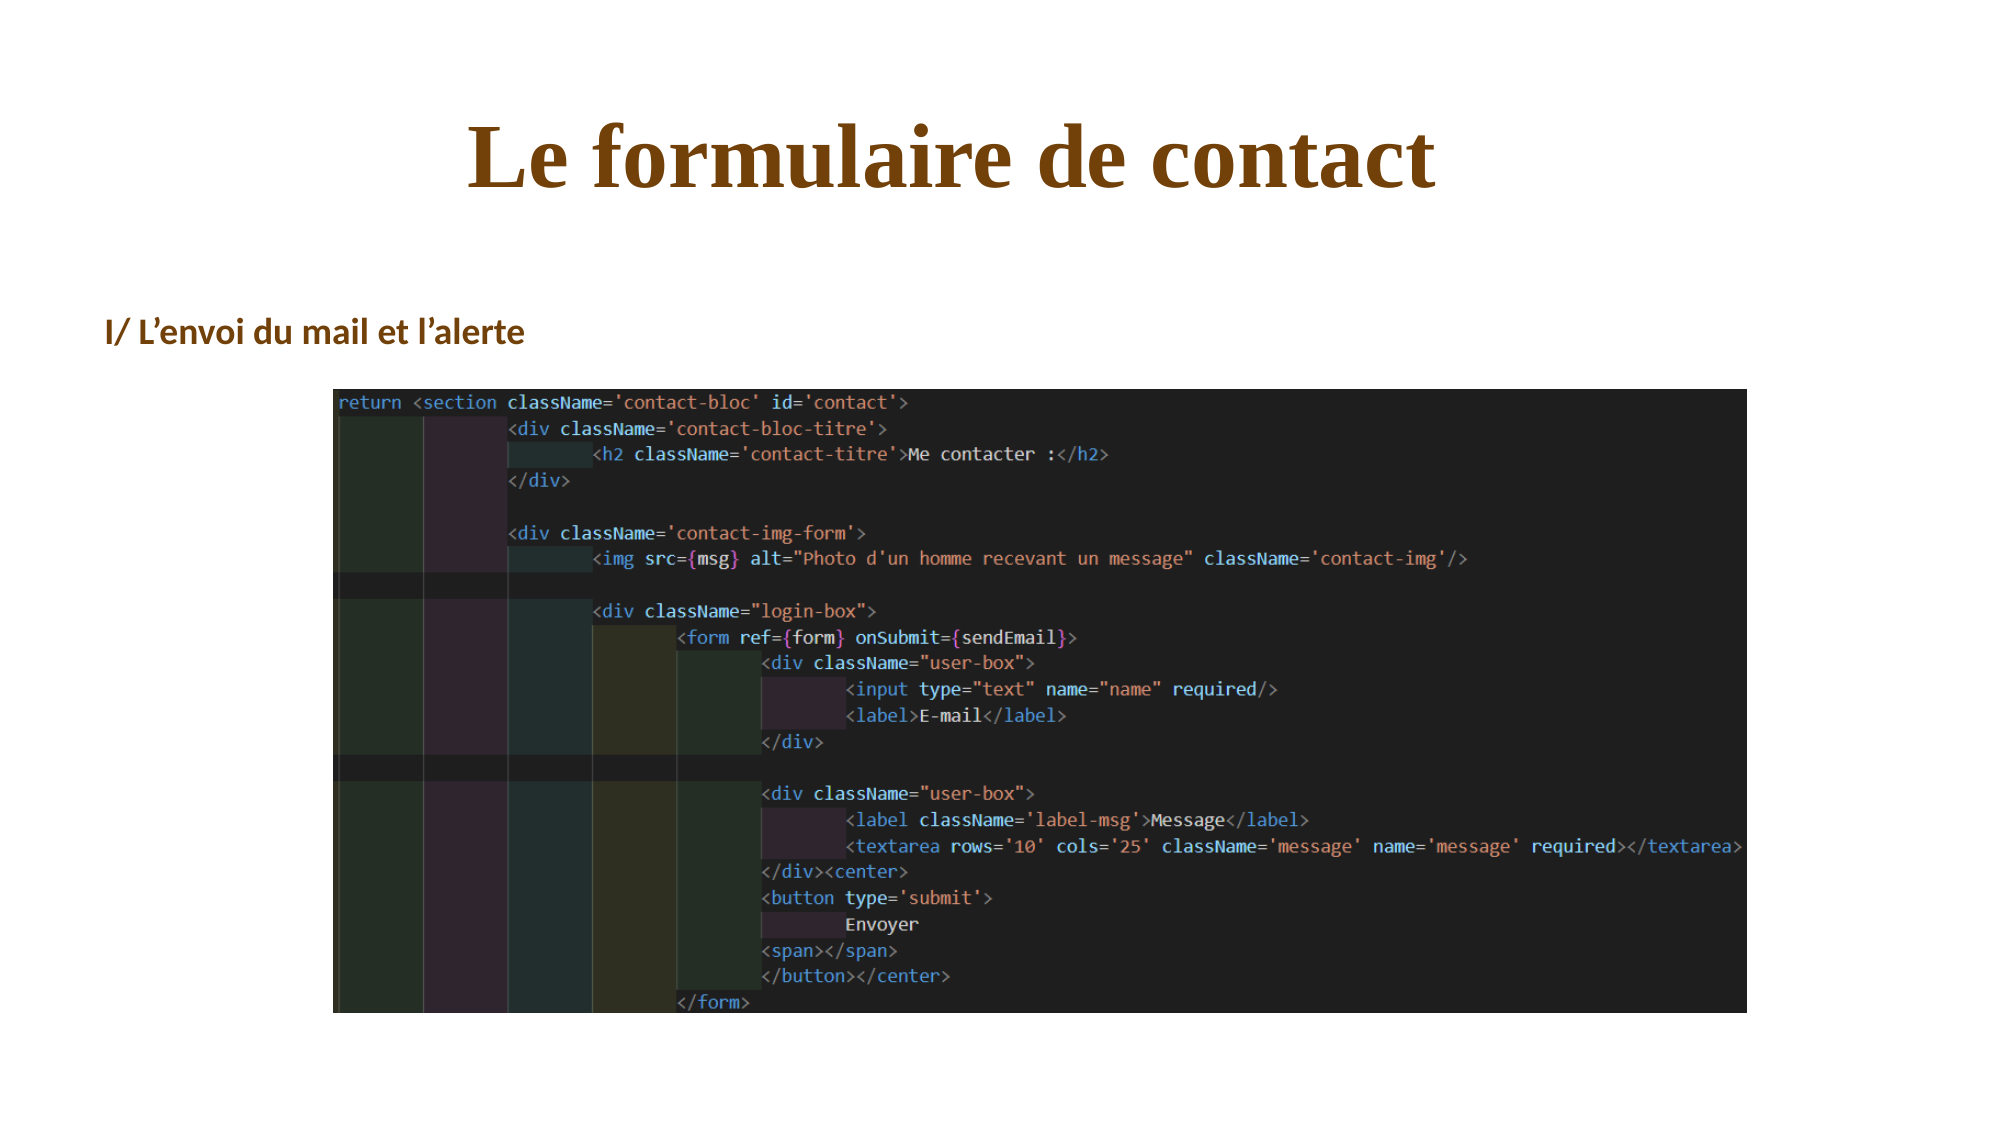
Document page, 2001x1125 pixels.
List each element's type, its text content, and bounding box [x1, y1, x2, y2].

picture [333, 389, 1747, 1013]
text_box Le formulaire de contact [257, 88, 1648, 213]
text_box I/ L’envoi du mail et l’alerte [89, 299, 839, 360]
